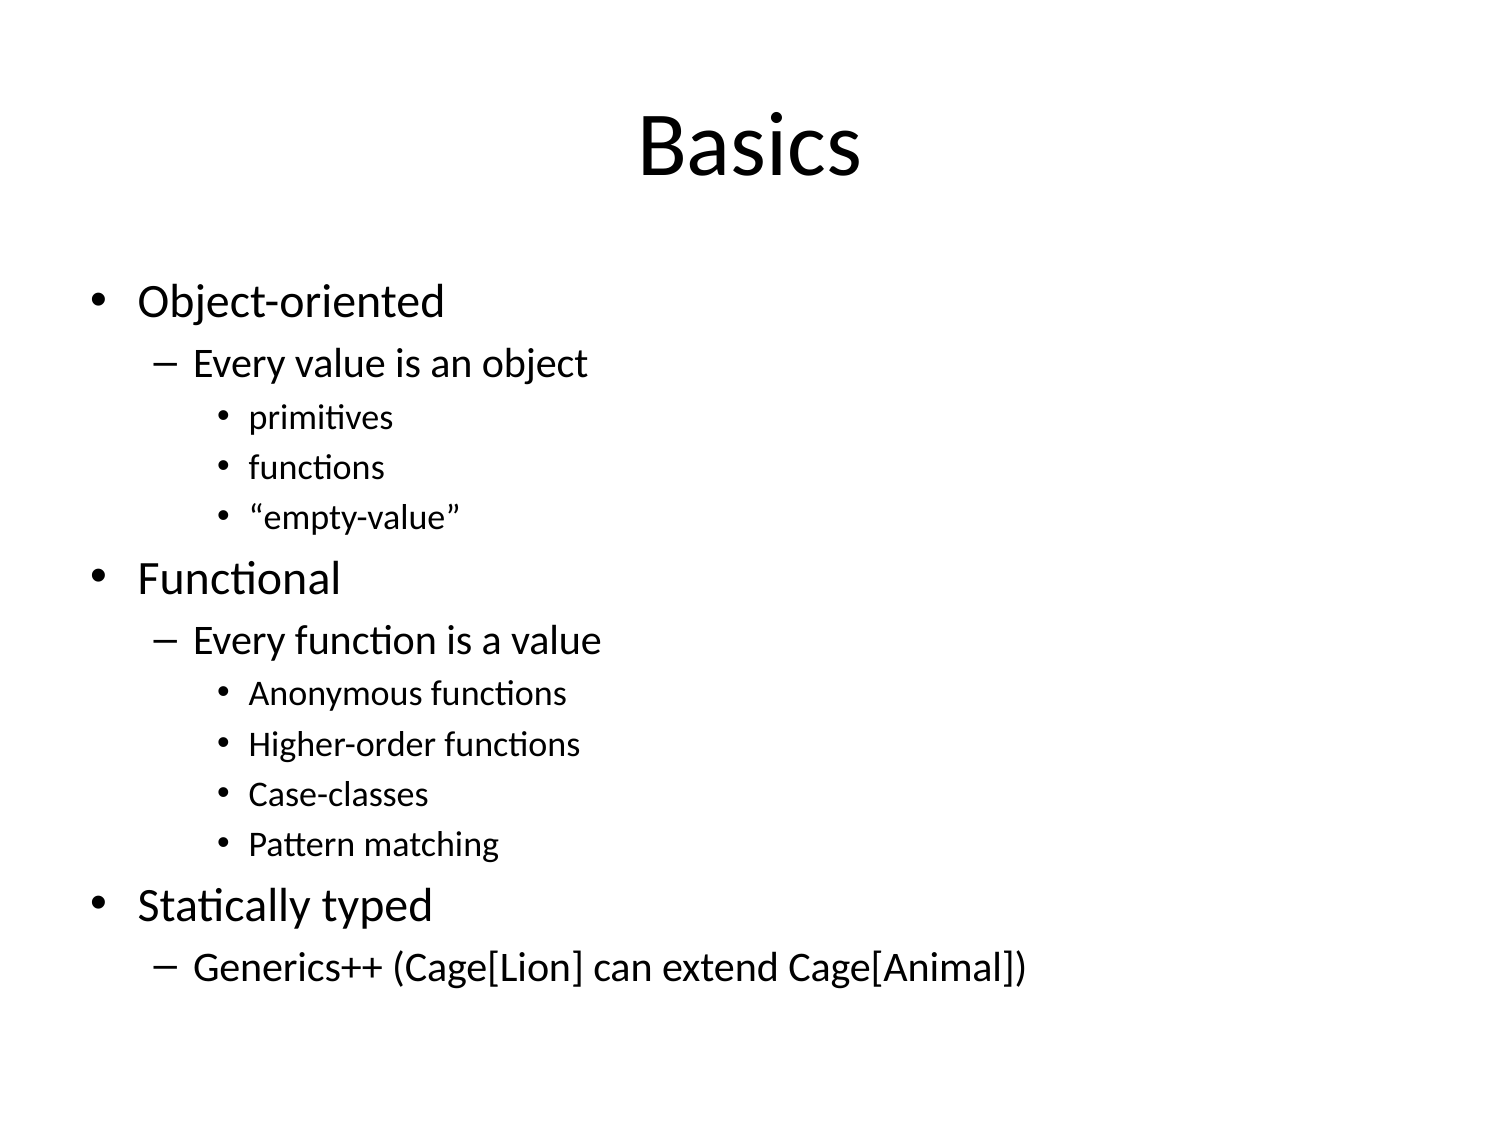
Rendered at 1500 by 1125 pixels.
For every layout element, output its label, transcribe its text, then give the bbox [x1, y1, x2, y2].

title Basics [75, 45, 1425, 233]
list Object-oriented Every value is an object primitives functions “empty-value” Functional Every function is a value Anonymous functions Higher-order functions Case-classes Pattern matching Statically typed Generics++ (Cage[Lion] can extend Cage[Animal]) [75, 262, 1425, 1005]
